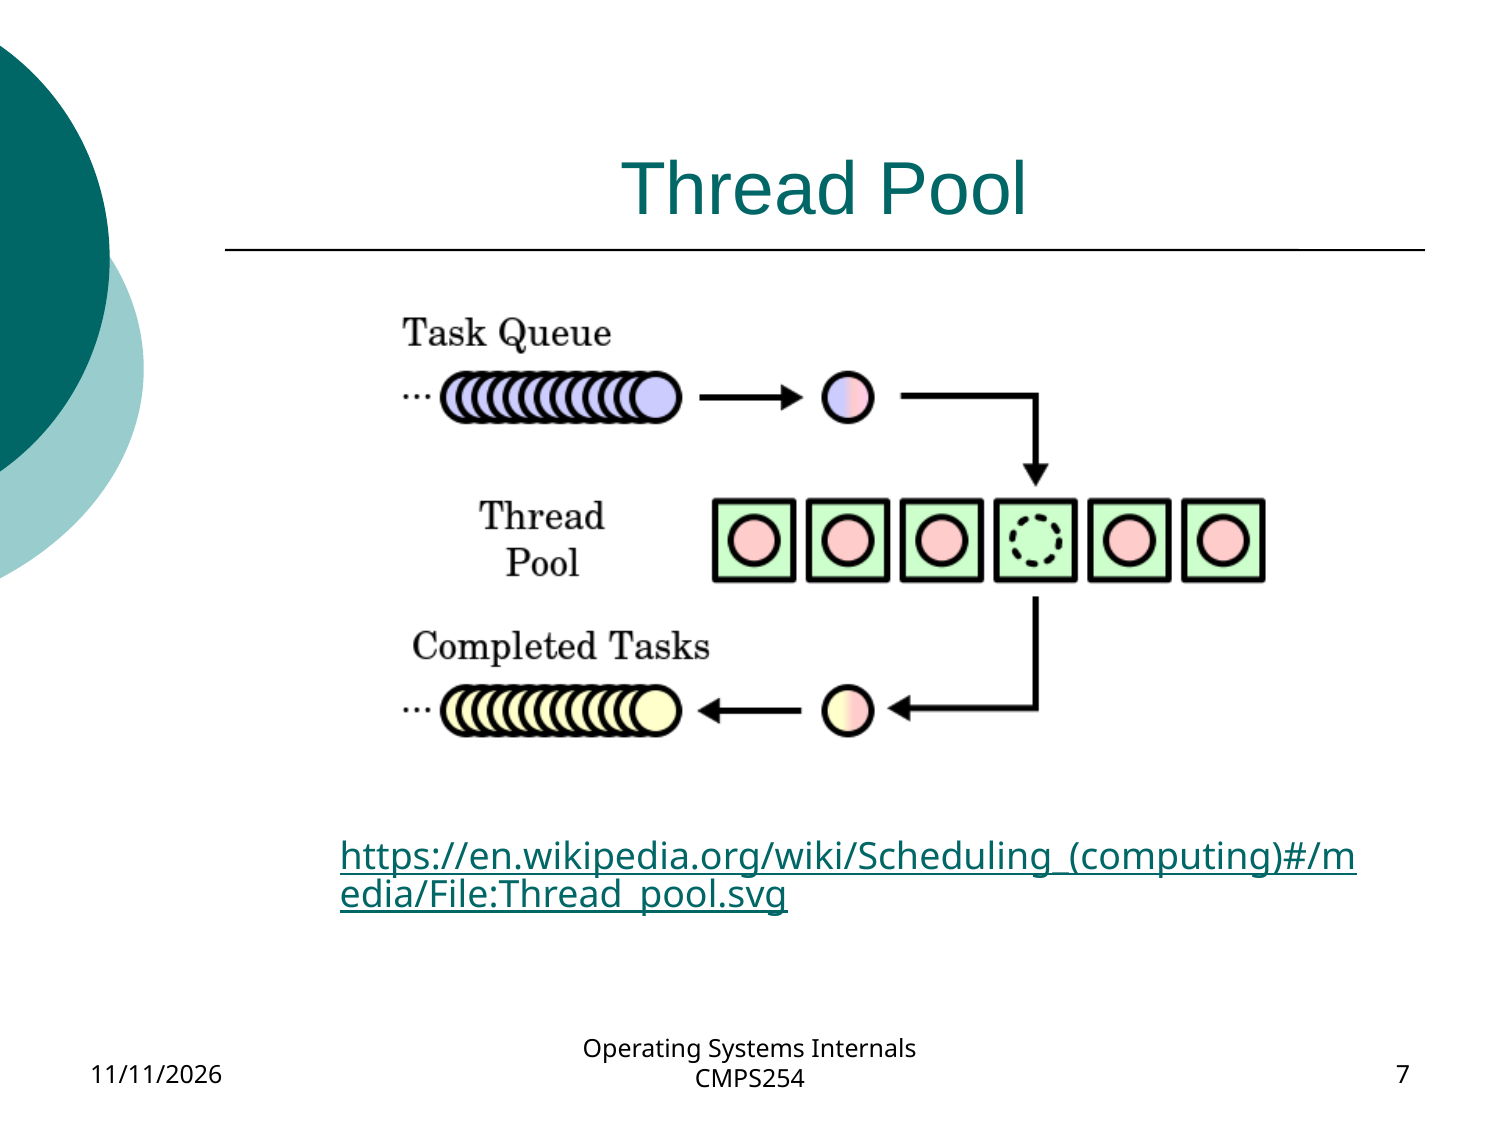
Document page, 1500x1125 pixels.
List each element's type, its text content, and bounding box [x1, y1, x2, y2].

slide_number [74, 1024, 426, 1101]
text_box https://en.wikipedia.org/wiki/Scheduling_(computing)#/media/File:Thread_pool.svg [324, 824, 1388, 936]
slide_number 7 [1074, 1024, 1426, 1101]
footer Operating Systems Internals CMPS254 [512, 1024, 988, 1101]
picture [387, 299, 1294, 769]
title Thread Pool [224, 49, 1425, 237]
